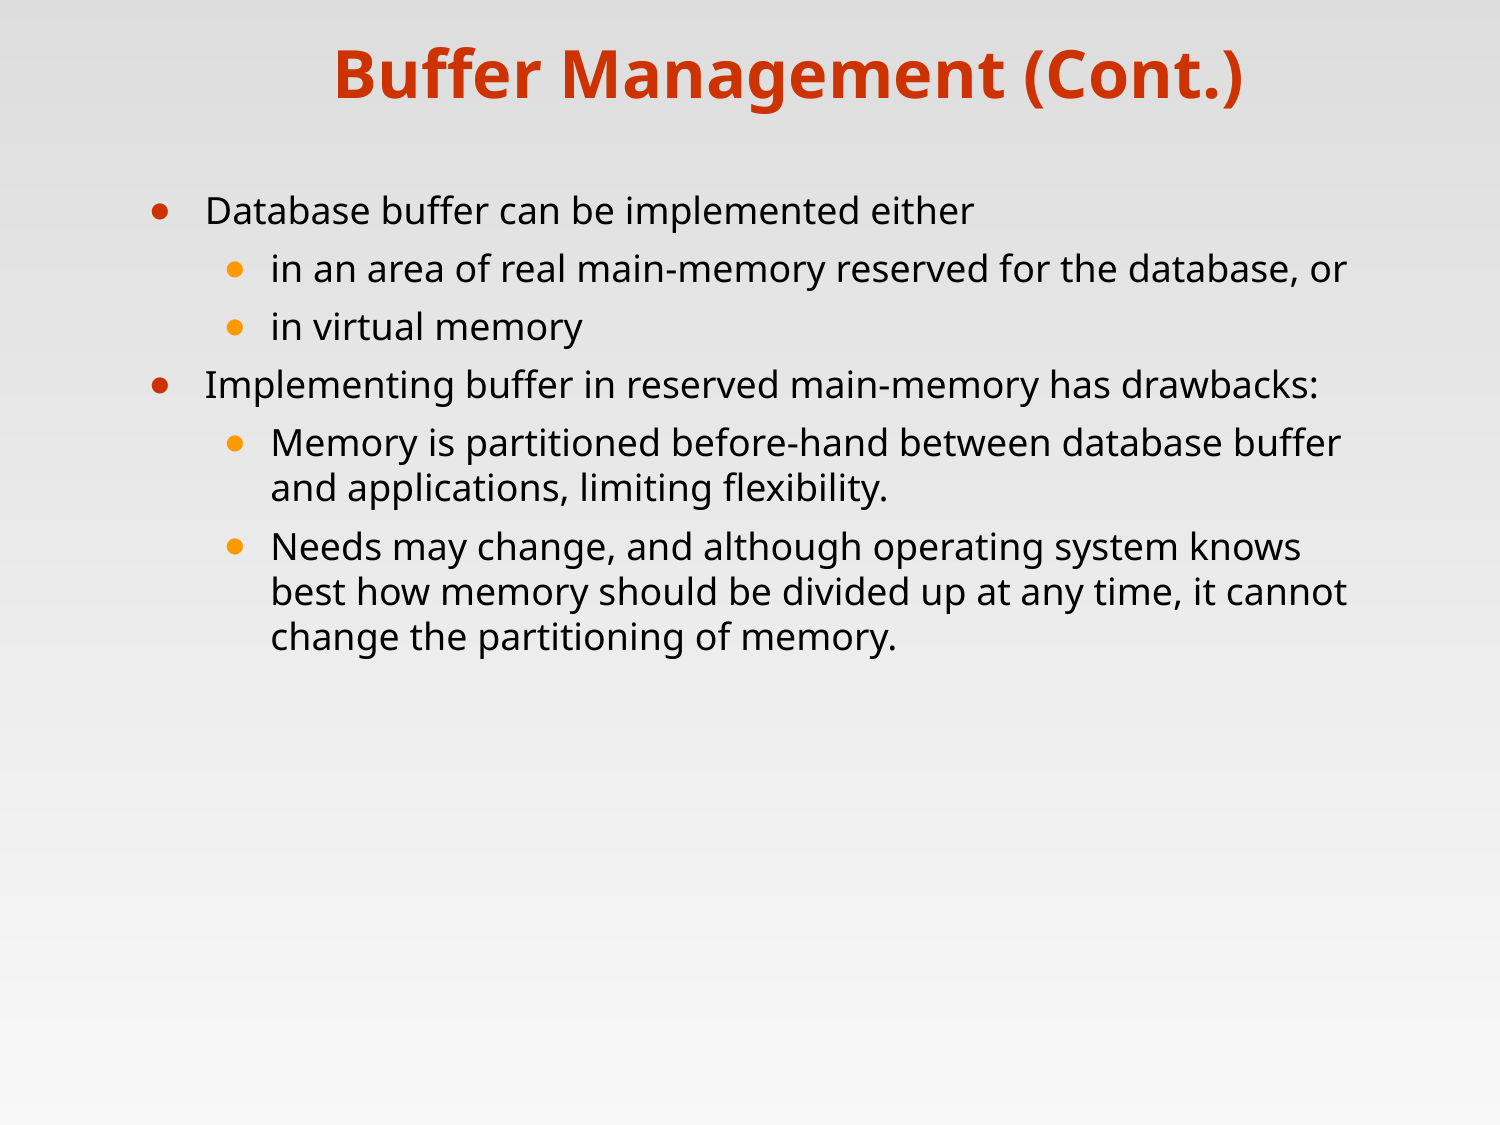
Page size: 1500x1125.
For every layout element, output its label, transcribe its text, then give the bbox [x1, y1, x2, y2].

title Buffer Management (Cont.) [126, 19, 1451, 120]
list Database buffer can be implemented either in an area of real main-memory reserved for the database, or in virtual memory Implementing buffer in reserved main-memory has drawbacks: Memory is partitioned before-hand between database buffer and applications, limiting flexibility. Needs may change, and although operating system knows best how memory should be divided up at any time, it cannot change the partitioning of memory. [133, 179, 1391, 984]
